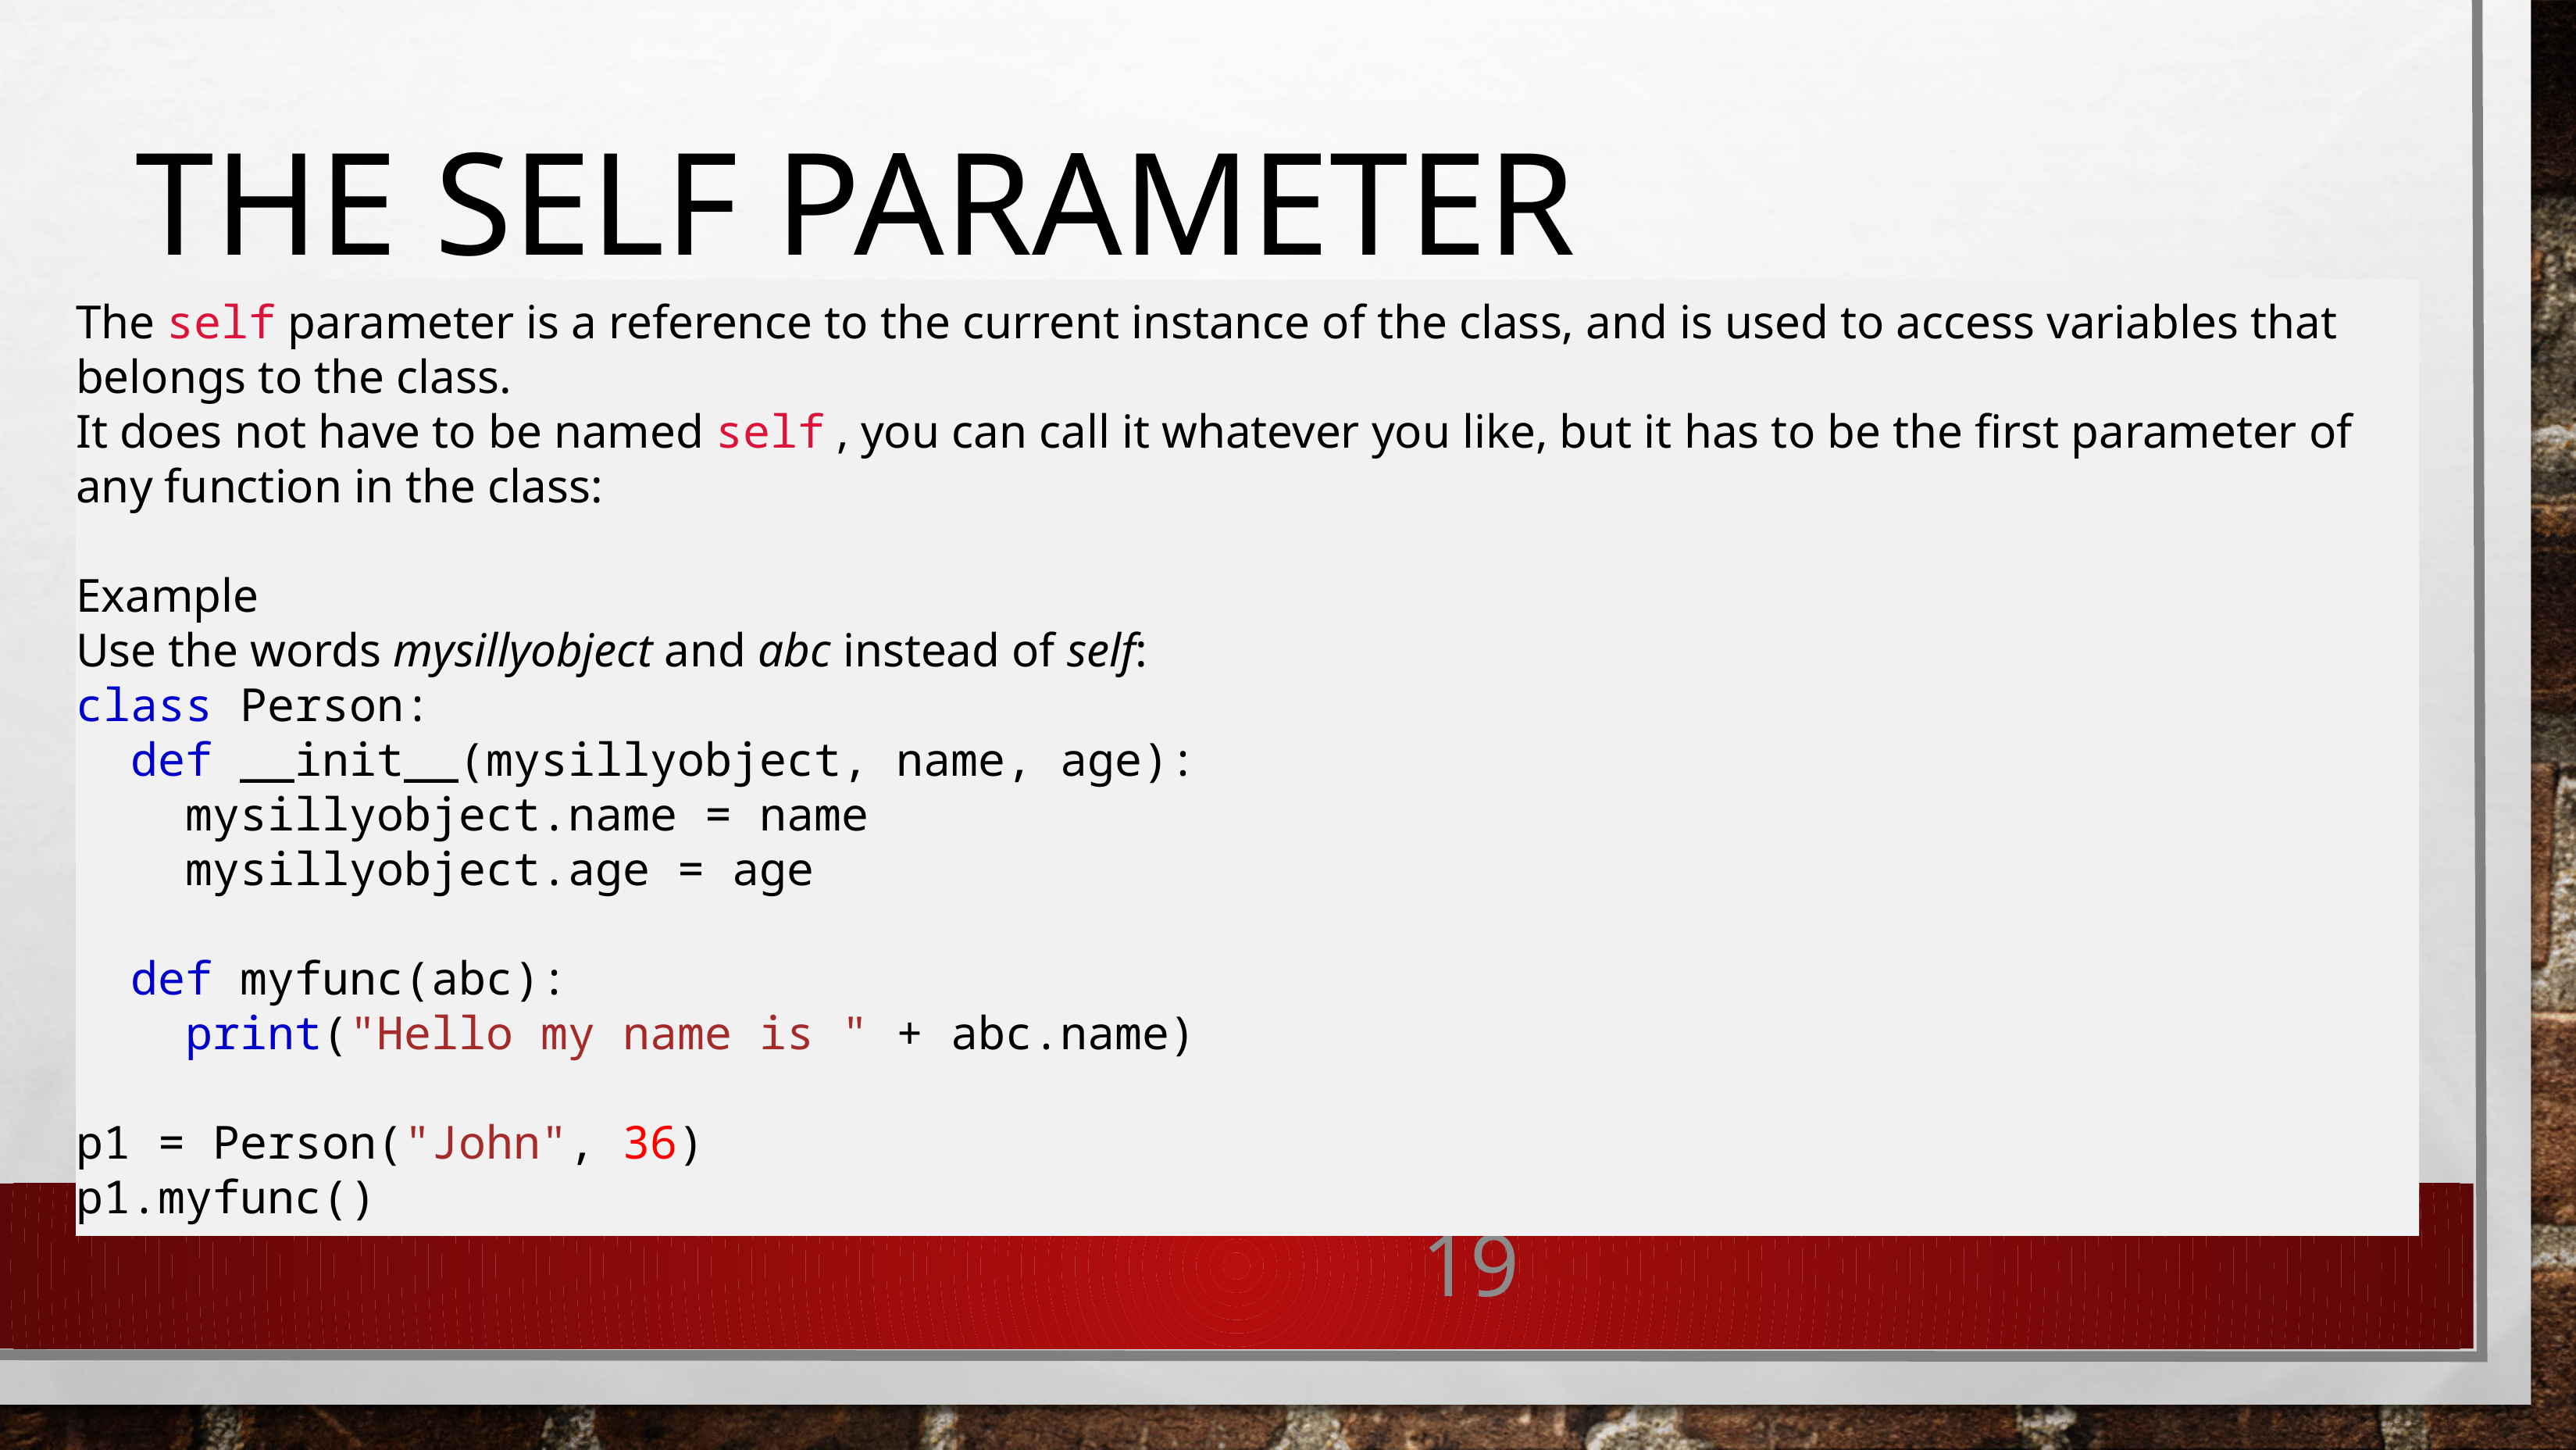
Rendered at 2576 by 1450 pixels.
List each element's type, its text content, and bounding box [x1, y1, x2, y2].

picture [1520, 330, 2576, 1450]
text_box The self parameter is a reference to the current instance of the class, and is used to access variables that belongs to the class. It does not have to be named self , you can call it whatever you like, but it has to be the first parameter of any function in the class: Example Use the words mysillyobject and abc instead of self: class Person: def __init__(mysillyobject, name, age): mysillyobject.name = name mysillyobject.age = age def myfunc(abc): print("Hello my name is " + abc.name) p1 = Person("John", 36) p1.myfunc() [76, 280, 2420, 1236]
title The self Parameter [135, 0, 2576, 330]
picture [0, 1405, 1328, 1450]
slide_number 19 [1328, 1236, 1520, 1450]
